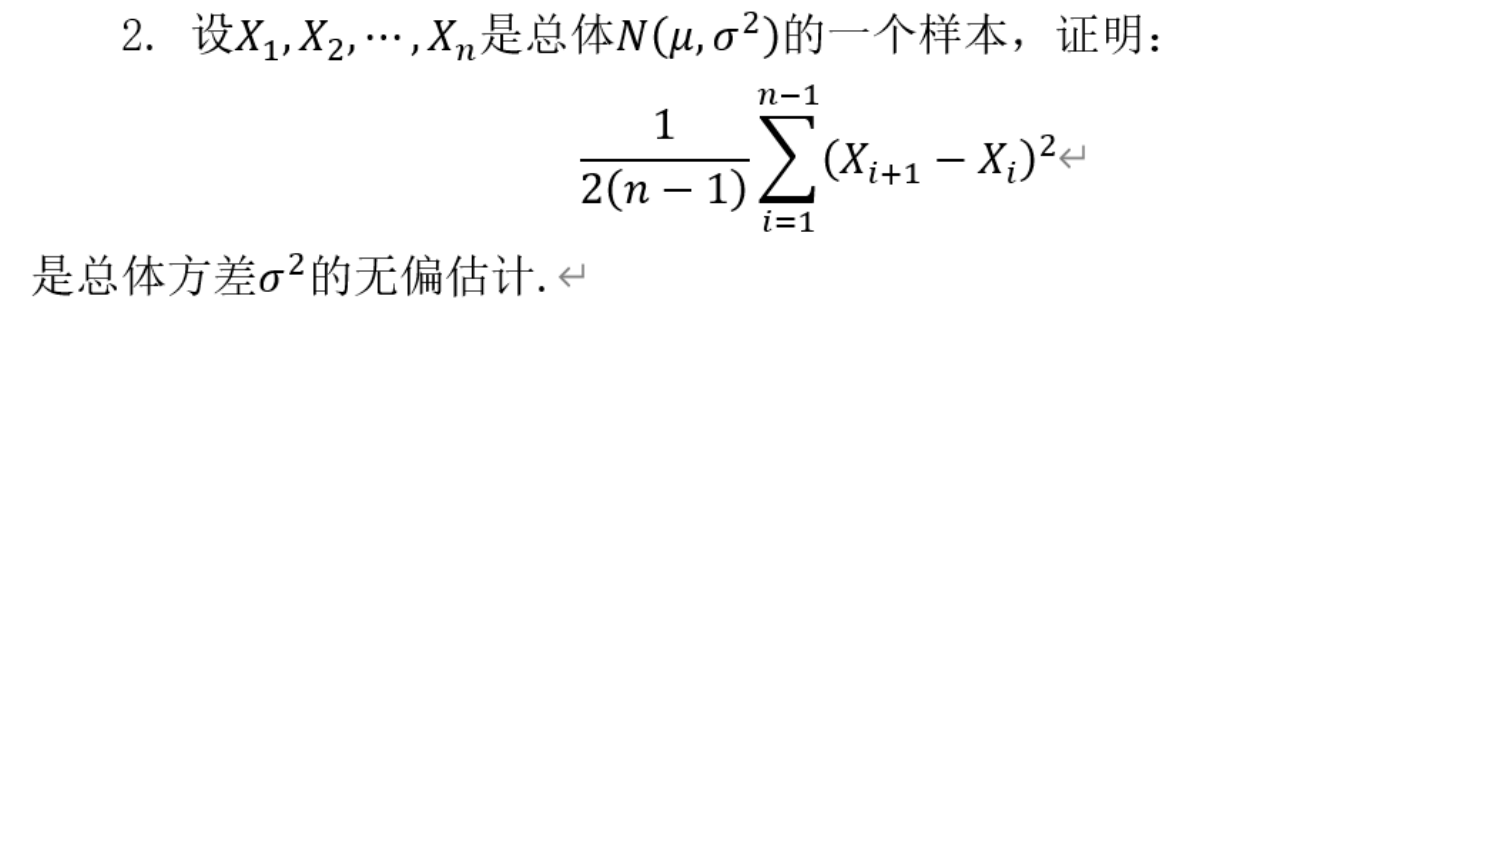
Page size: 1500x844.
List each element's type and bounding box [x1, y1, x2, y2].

picture [0, 0, 1212, 323]
